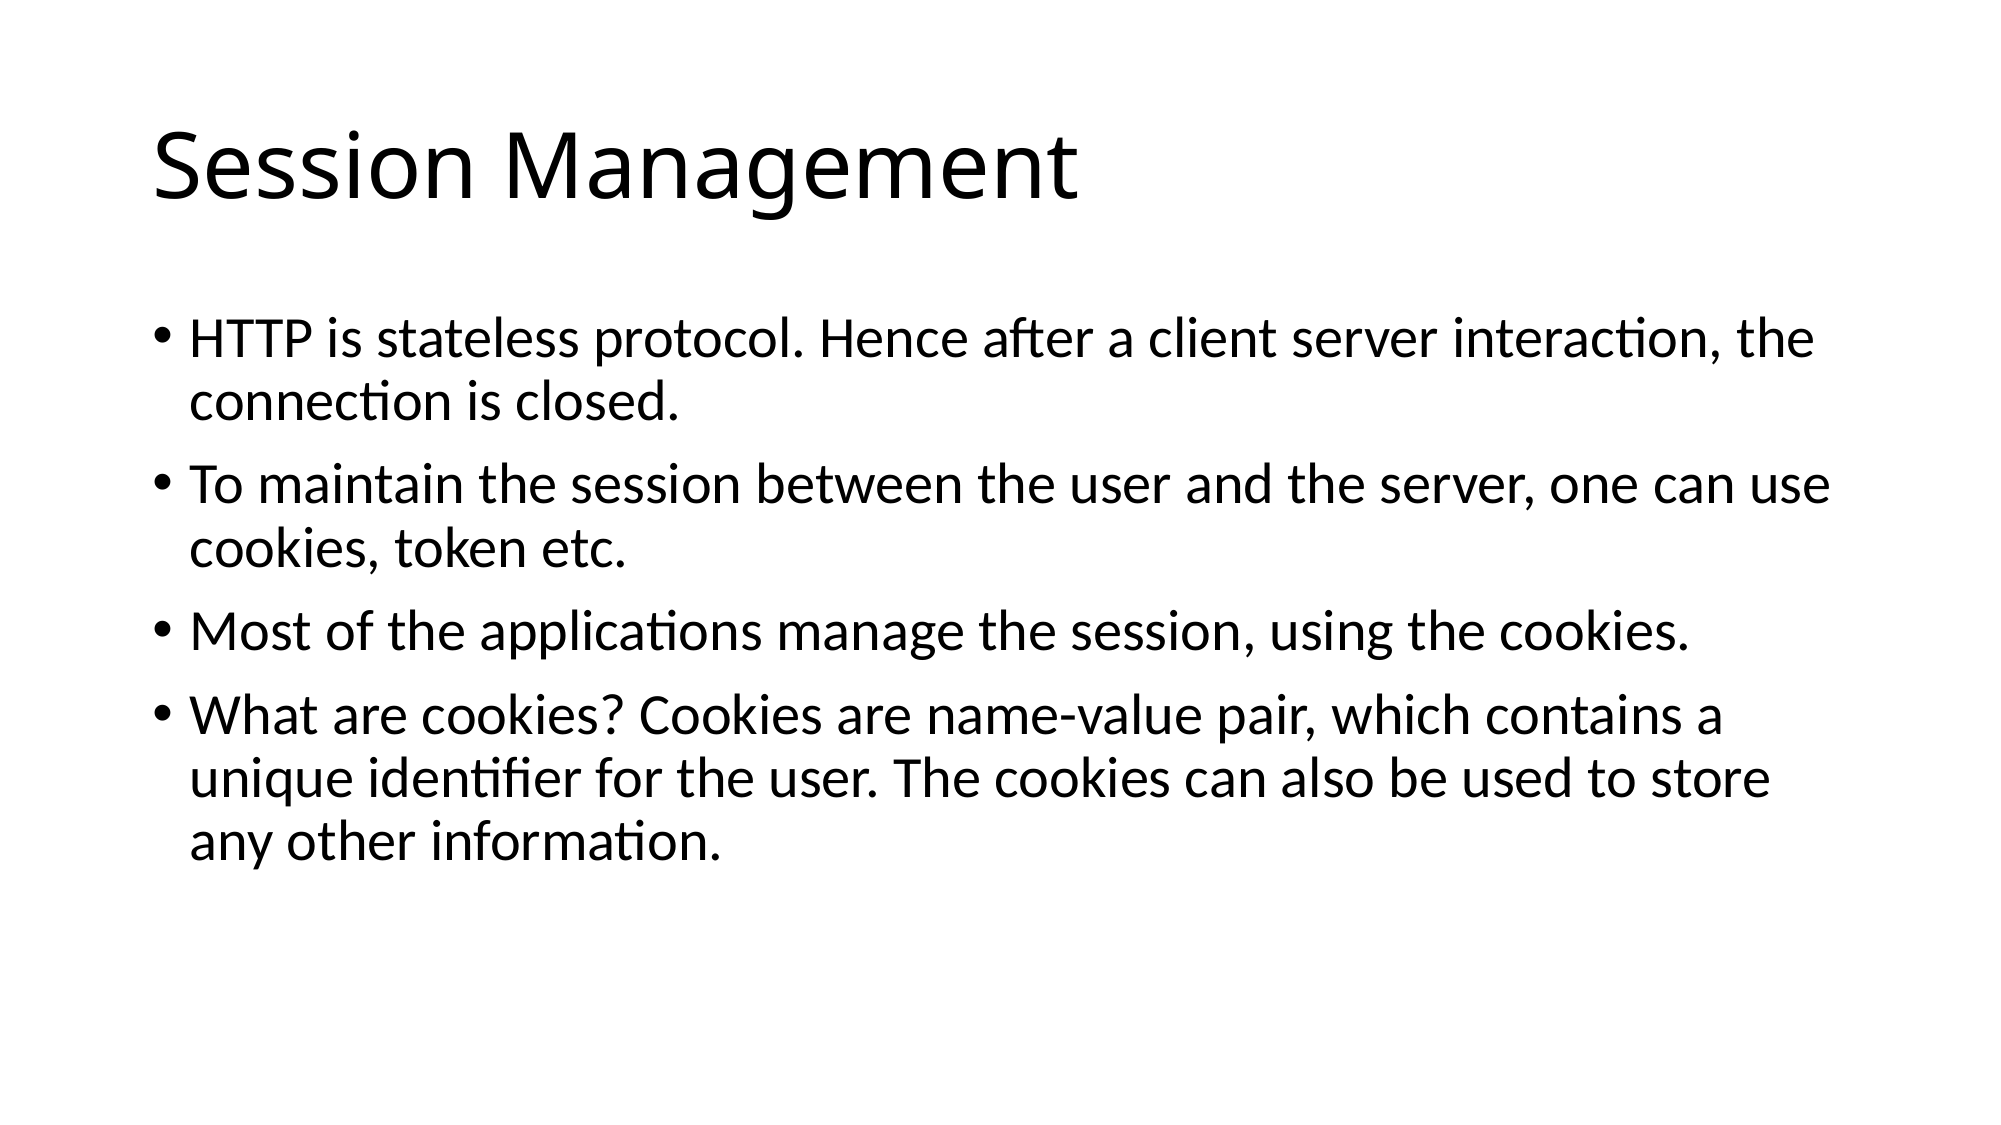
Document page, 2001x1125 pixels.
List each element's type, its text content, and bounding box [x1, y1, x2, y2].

list HTTP is stateless protocol. Hence after a client server interaction, the connection is closed. To maintain the session between the user and the server, one can use cookies, token etc. Most of the applications manage the session, using the cookies. What are cookies? Cookies are name-value pair, which contains a unique identifier for the user. The cookies can also be used to store any other information. [137, 299, 1863, 1014]
title Session Management [137, 59, 1863, 278]
